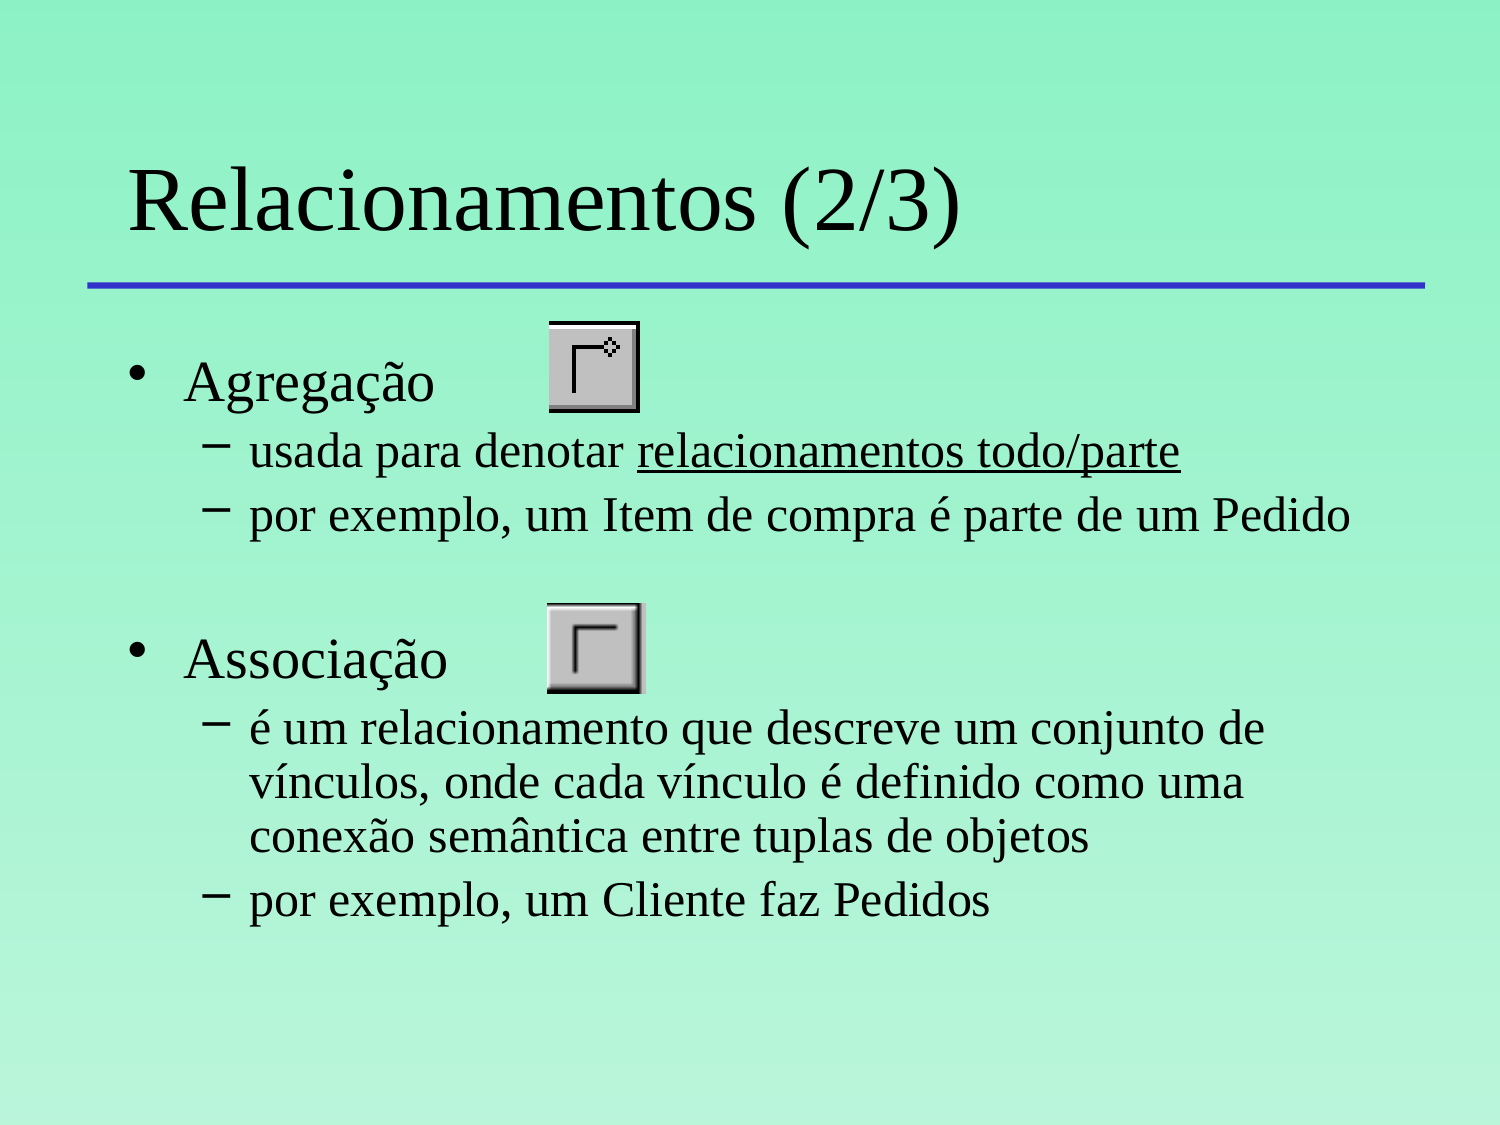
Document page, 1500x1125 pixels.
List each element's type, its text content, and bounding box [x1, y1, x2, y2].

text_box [549, 321, 641, 413]
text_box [547, 602, 646, 694]
list Agregação usada para denotar relacionamentos todo/parte por exemplo, um Item de compra é parte de um Pedido Associação é um relacionamento que descreve um conjunto de vínculos, onde cada vínculo é definido como uma conexão semântica entre tuplas de objetos por exemplo, um Cliente faz Pedidos [112, 343, 1388, 1019]
title Relacionamentos (2/3) [112, 99, 1388, 285]
